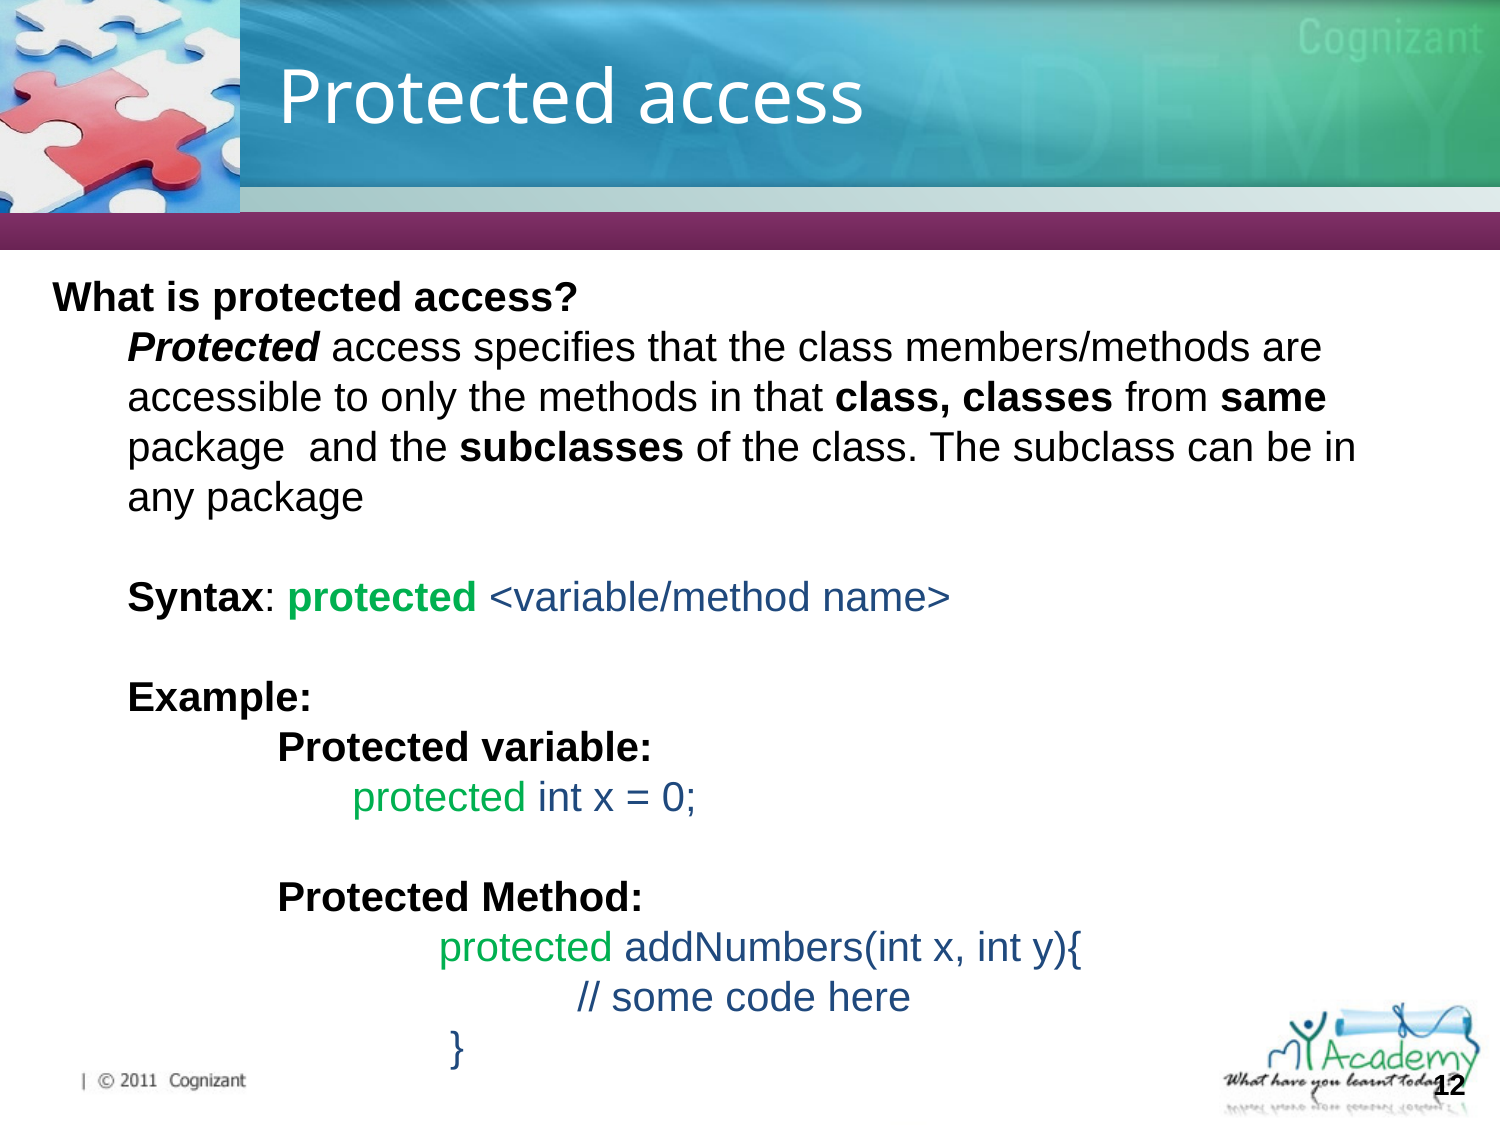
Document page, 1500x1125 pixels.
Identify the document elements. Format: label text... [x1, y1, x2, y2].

picture [0, 0, 262, 213]
picture [0, 250, 1500, 1125]
slide_number 12 [1418, 1059, 1492, 1112]
title Protected access [262, 0, 1500, 188]
text_box What is protected access? Protected access specifies that the class members/methods are accessible to only the methods in that class, classes from same package and the subclasses of the class. The subclass can be in any package Syntax: protected <variable/method name> Example: Protected variable: protected int x = 0; Protected Method: protected addNumbers(int x, int y){ // some code here } [37, 262, 1375, 1078]
